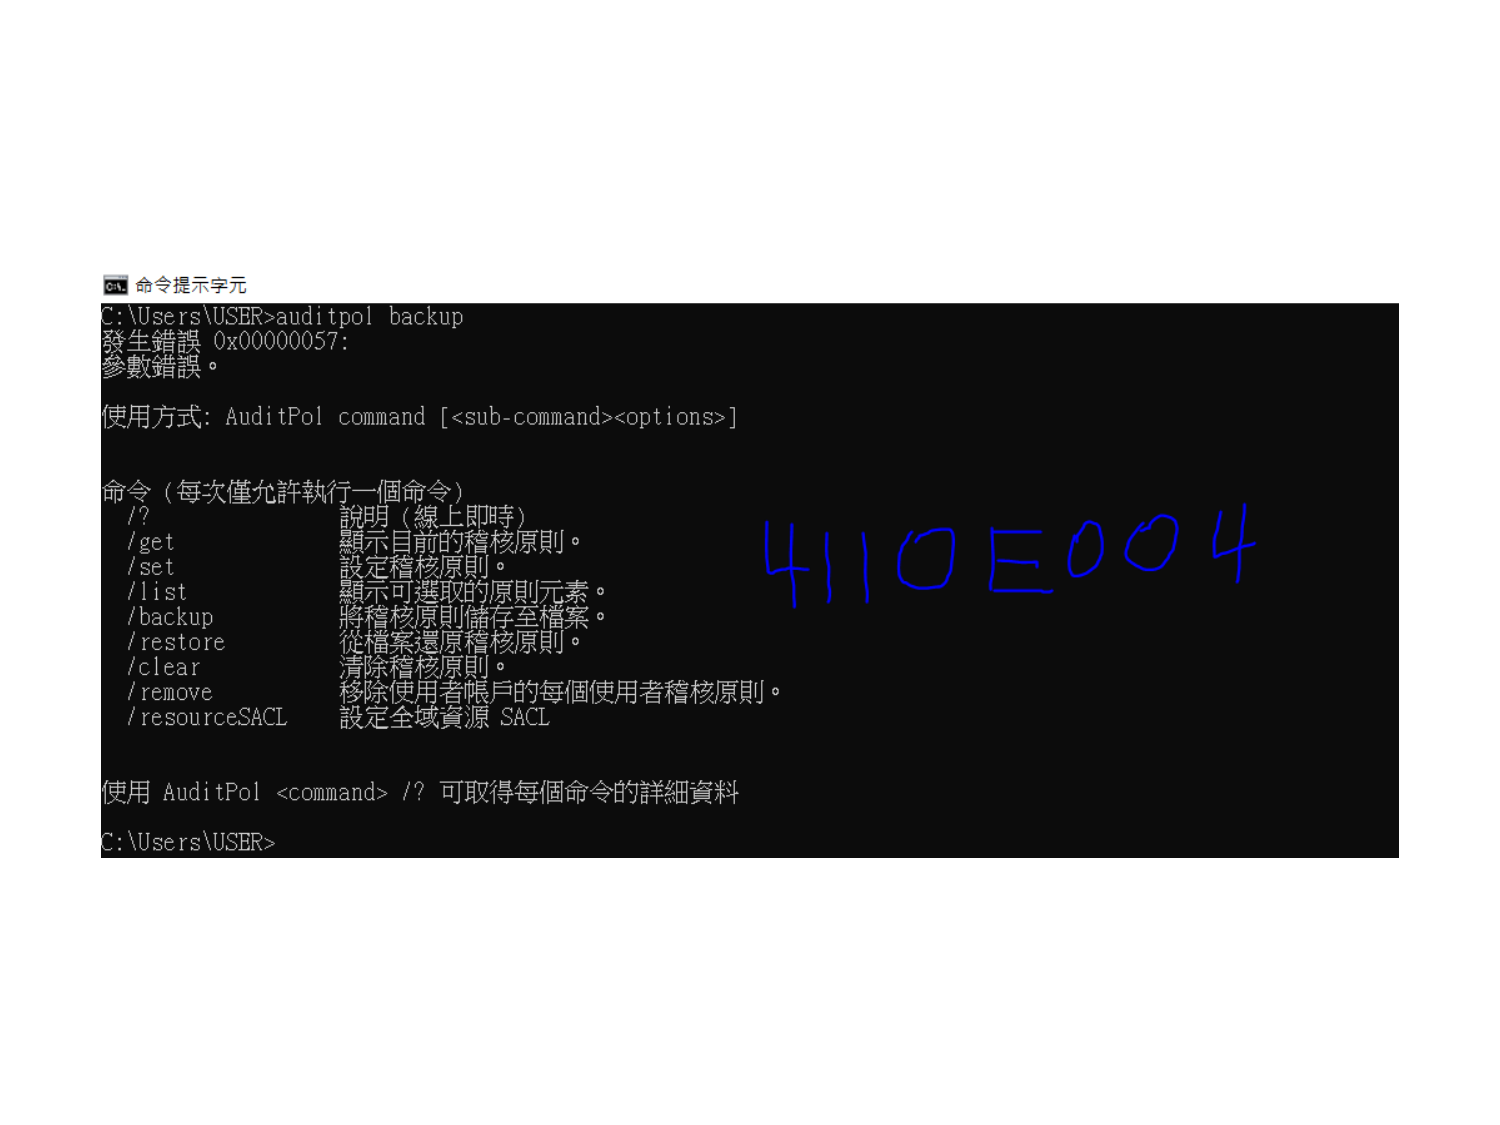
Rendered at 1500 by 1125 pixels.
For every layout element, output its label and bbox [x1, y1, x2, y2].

picture [100, 267, 1400, 858]
